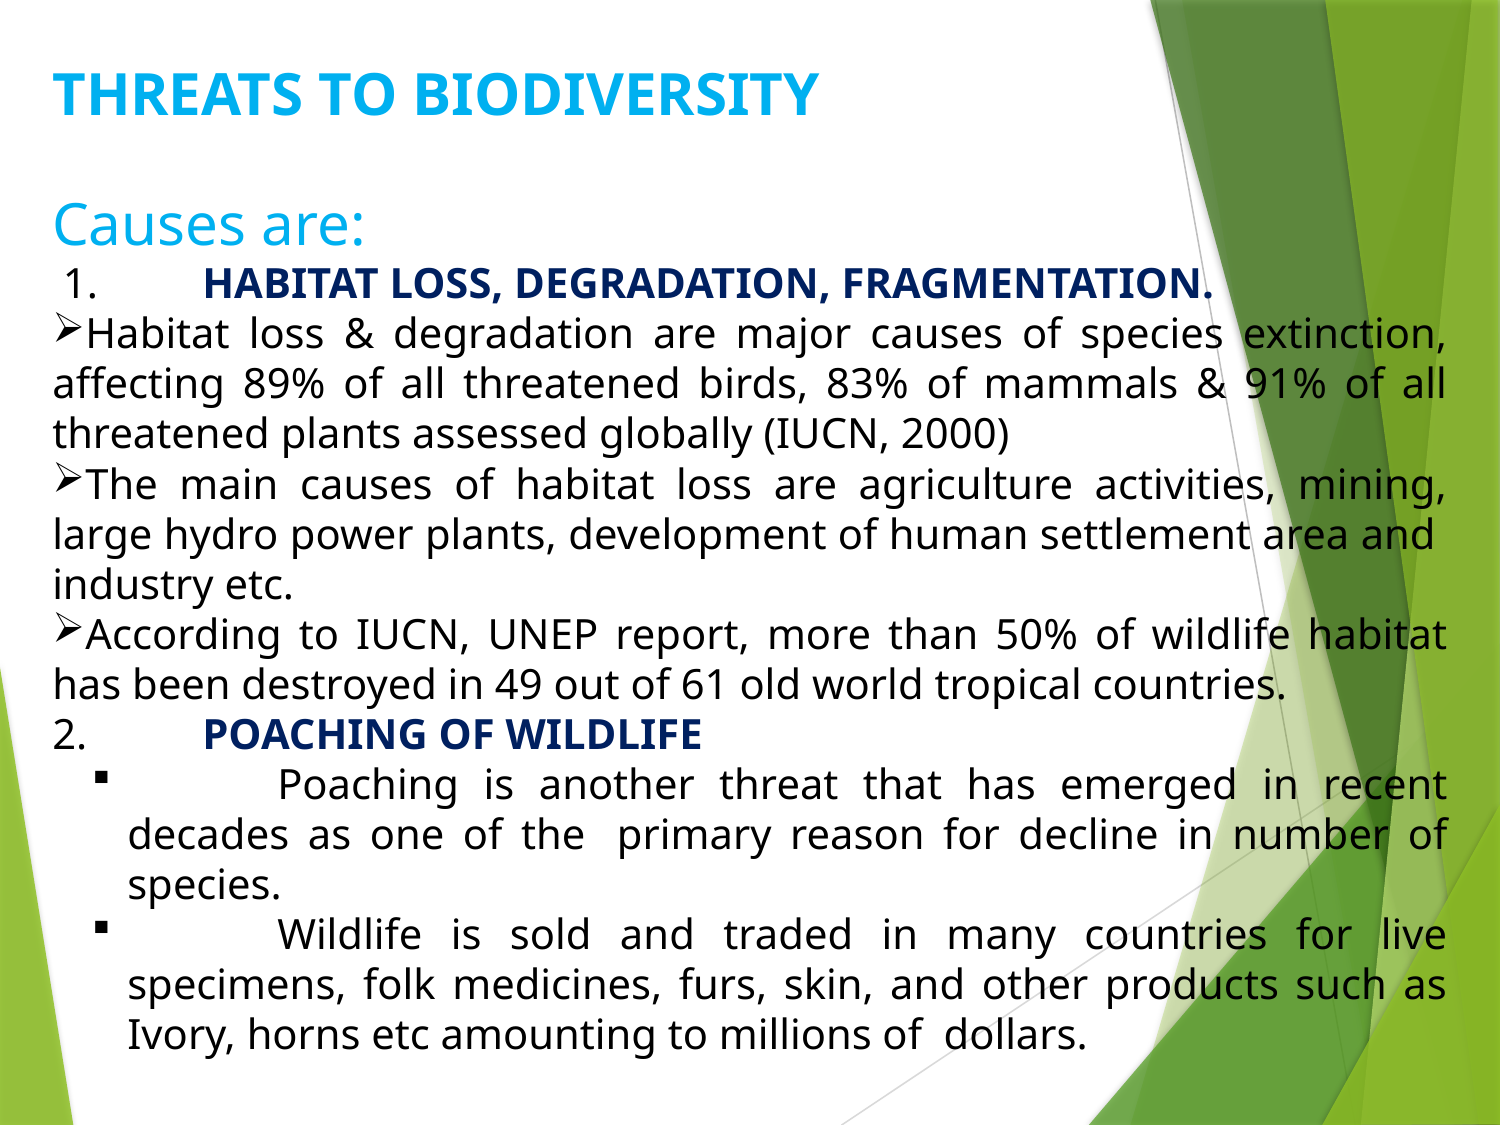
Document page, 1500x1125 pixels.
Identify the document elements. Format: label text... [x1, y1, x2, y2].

text_box THREATS TO BIODIVERSITY Causes are: 1. HABITAT LOSS, DEGRADATION, FRAGMENTATION. Habitat loss & degradation are major causes of species extinction, affecting 89% of all threatened birds, 83% of mammals & 91% of all threatened plants assessed globally (IUCN, 2000) The main causes of habitat loss are agriculture activities, mining, large hydro power plants, development of human settlement area and industry etc. According to IUCN, UNEP report, more than 50% of wildlife habitat has been destroyed in 49 out of 61 old world tropical countries. 2. POACHING OF WILDLIFE Poaching is another threat that has emerged in recent decades as one of the primary reason for decline in number of species. Wildlife is sold and traded in many countries for live specimens, folk medicines, furs, skin, and other products such as Ivory, horns etc amounting to millions of dollars. [37, 49, 1463, 1125]
